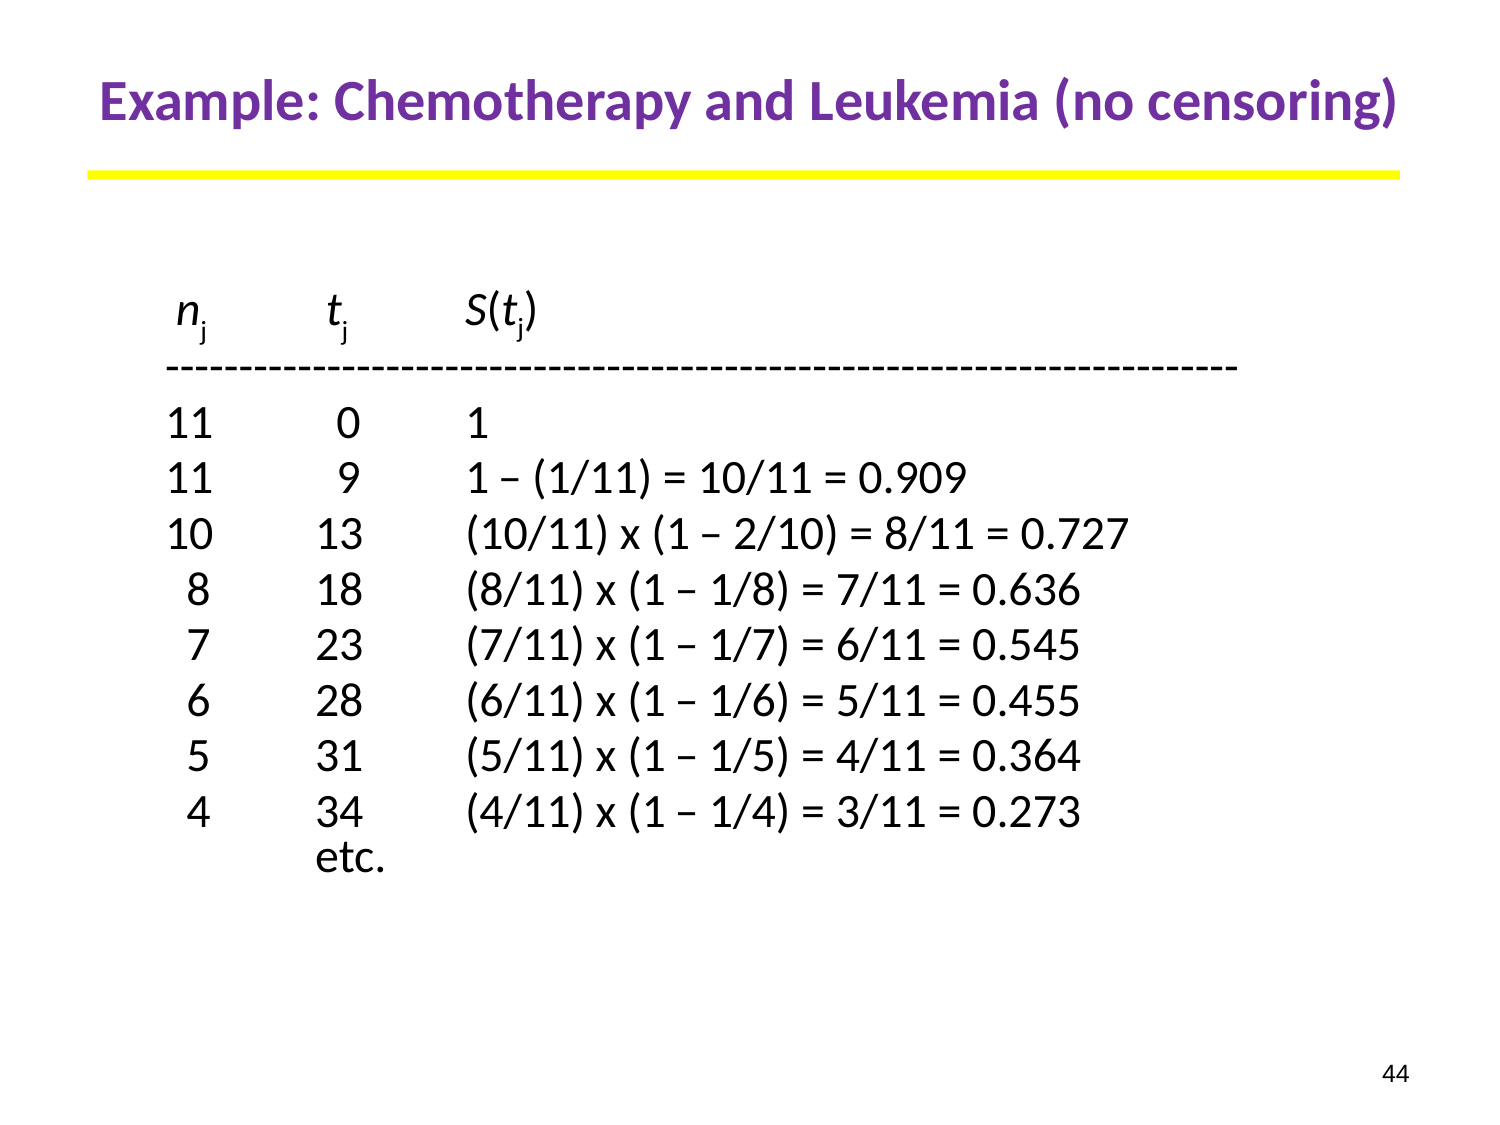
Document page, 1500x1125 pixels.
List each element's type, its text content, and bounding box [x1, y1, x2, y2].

slide_number 44 [1074, 1042, 1425, 1103]
list nj tj S(tj) ------------------------------------------------------------------------- 11 0 1 11 9 1 ̶ (1/11) = 10/11 = 0.909 10 13 (10/11) x (1 ̶ 2/10) = 8/11 = 0.727 8 18 (8/11) x (1 ̶ 1/8) = 7/11 = 0.636 7 23 (7/11) x (1 ̶ 1/7) = 6/11 = 0.545 6 28 (6/11) x (1 ̶ 1/6) = 5/11 = 0.455 5 31 (5/11) x (1 ̶ 1/5) = 4/11 = 0.364 4 34 (4/11) x (1 ̶ 1/4) = 3/11 = 0.273 etc. [150, 275, 1325, 980]
title Example: Chemotherapy and Leukemia (no censoring) [75, 45, 1425, 150]
